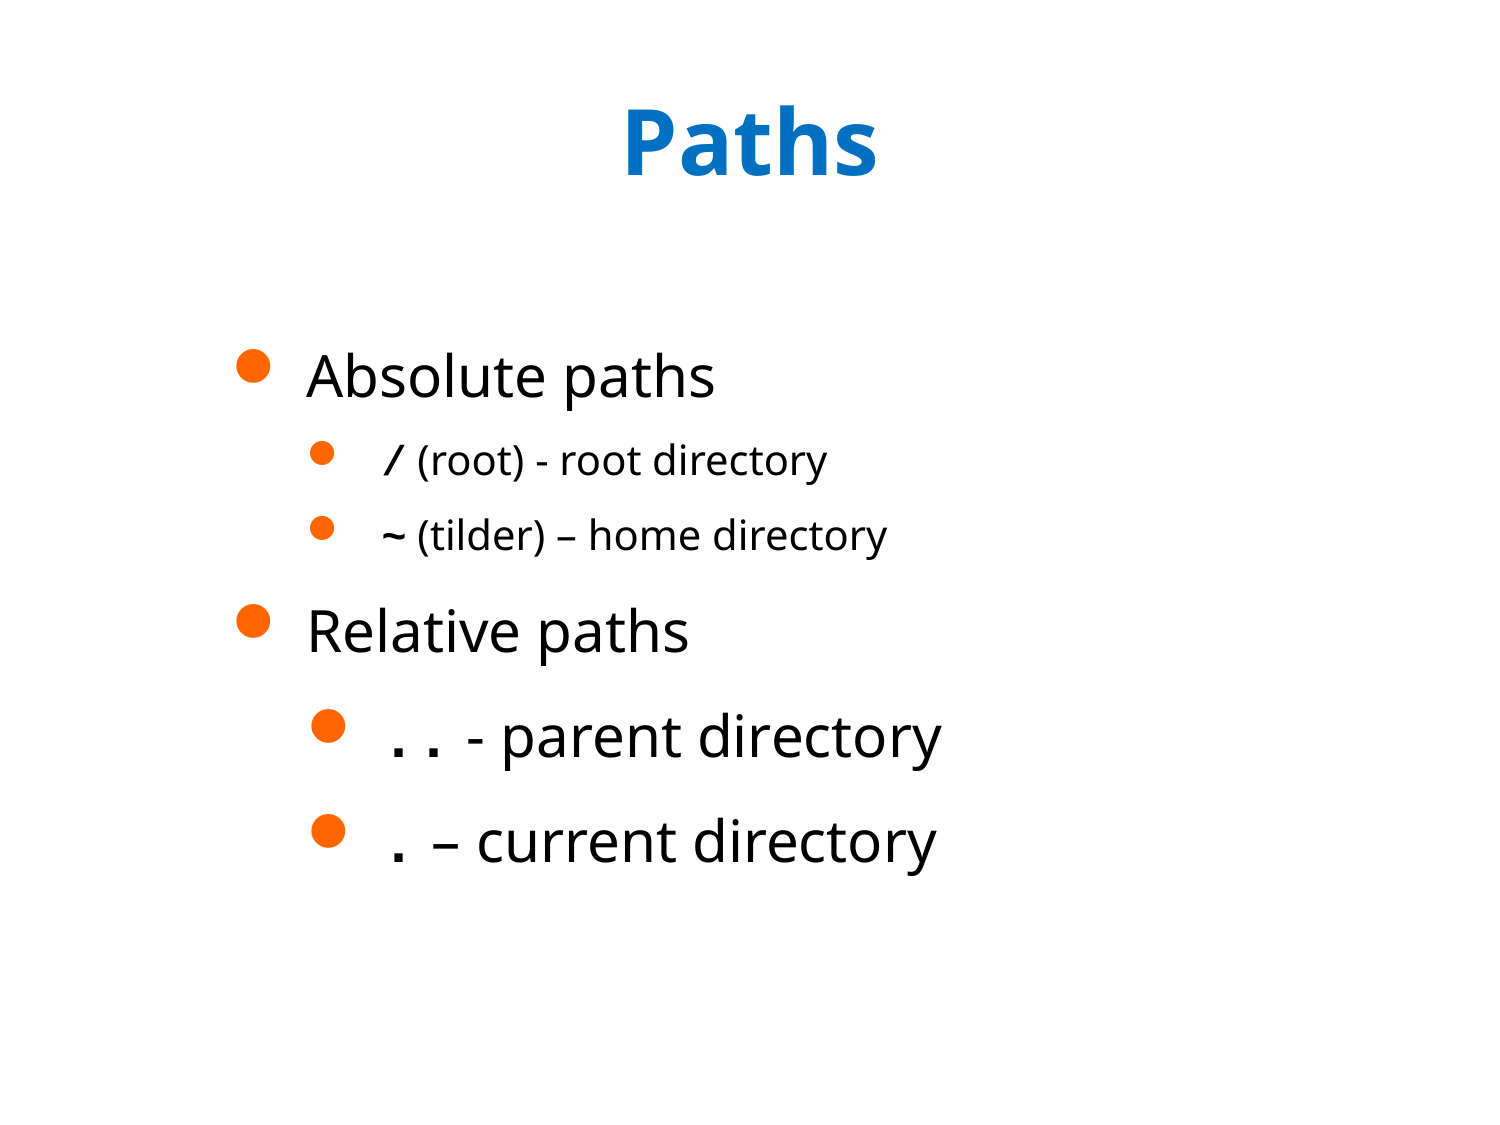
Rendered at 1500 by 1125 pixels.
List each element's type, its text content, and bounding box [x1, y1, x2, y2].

title Paths [74, 44, 1426, 233]
text_box Absolute paths / (root) - root directory ~ (tilder) – home directory Relative paths .. - parent directory . – current directory [216, 296, 1329, 882]
